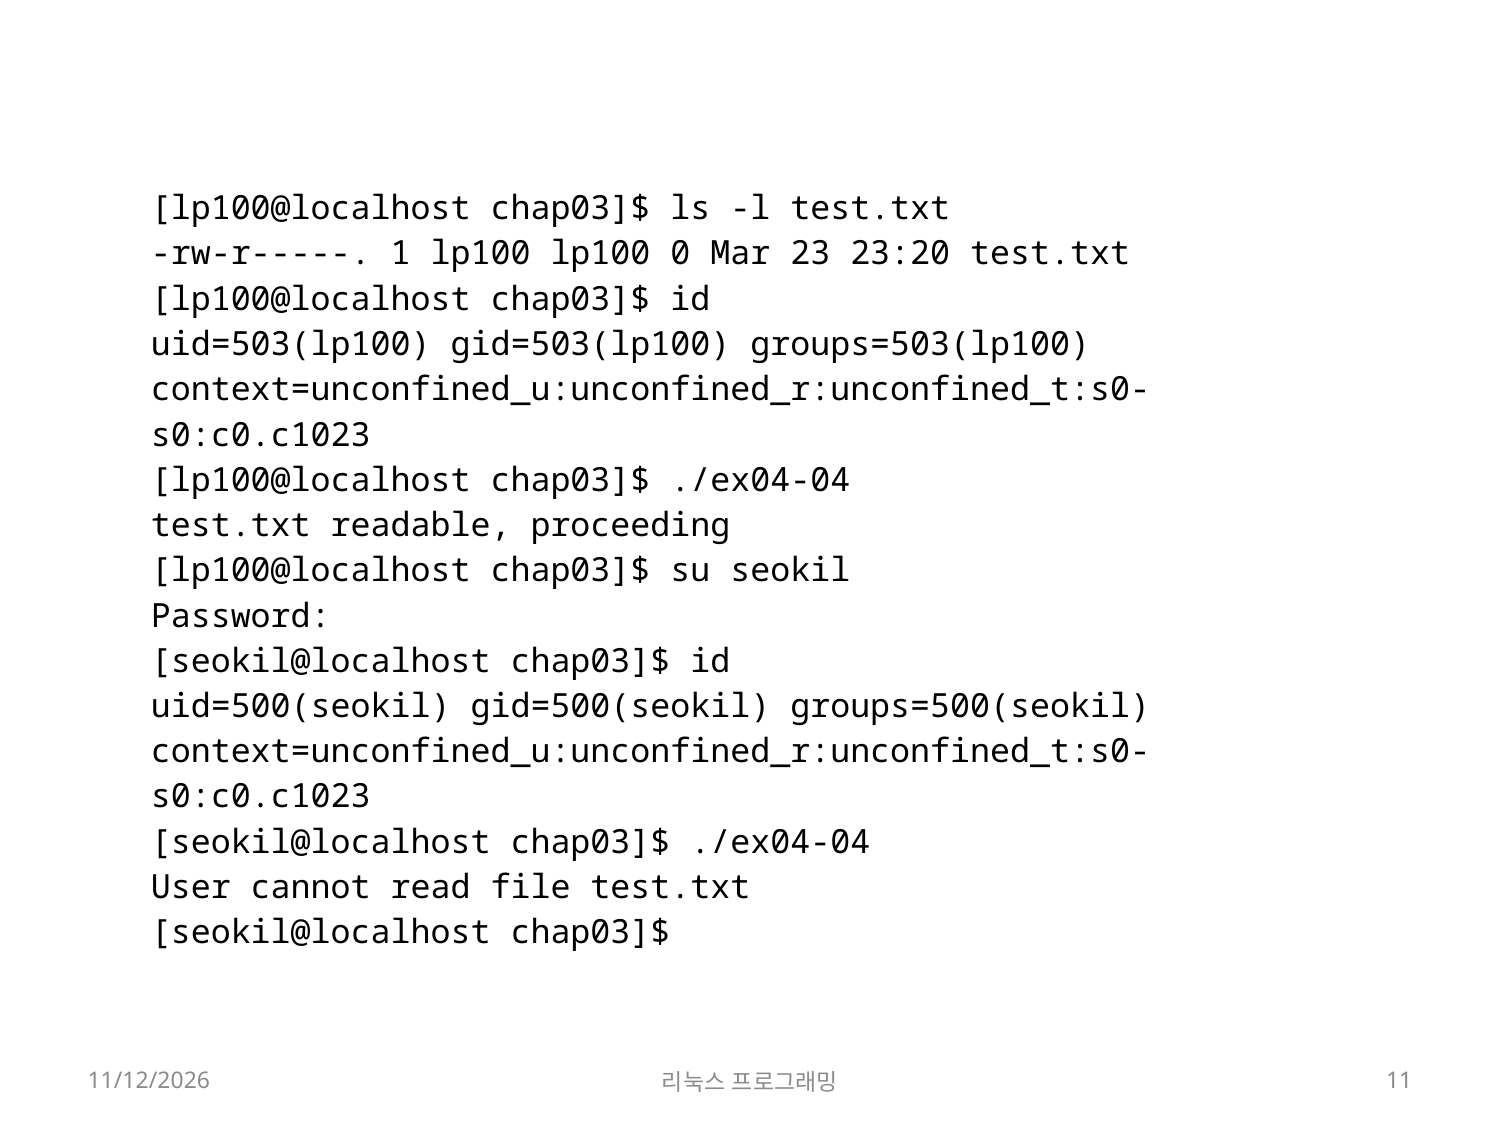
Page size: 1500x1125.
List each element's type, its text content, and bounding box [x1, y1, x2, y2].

footer 리눅스 프로그래밍 [496, 1060, 1004, 1103]
table_header [lp100@localhost chap03]$ ls -l test.txt -rw-r-----. 1 lp100 lp100 0 Mar 23 23:20 test.txt [lp100@localhost chap03]$ id uid=503(lp100) gid=503(lp100) groups=503(lp100) context=unconfined_u:unconfined_r:unconfined_t:s0-s0:c0.c1023 [lp100@localhost chap03]$ ./ex04-04 test.txt readable, proceeding [lp100@localhost chap03]$ su seokil Password: [seokil@localhost chap03]$ id uid=500(seokil) gid=500(seokil) groups=500(seokil) context=unconfined_u:unconfined_r:unconfined_t:s0-s0:c0.c1023 [seokil@localhost chap03]$ ./ex04-04 User cannot read file test.txt [seokil@localhost chap03]$ [136, 177, 1371, 961]
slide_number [72, 1060, 410, 1103]
slide_number 11 [1090, 1060, 1428, 1103]
